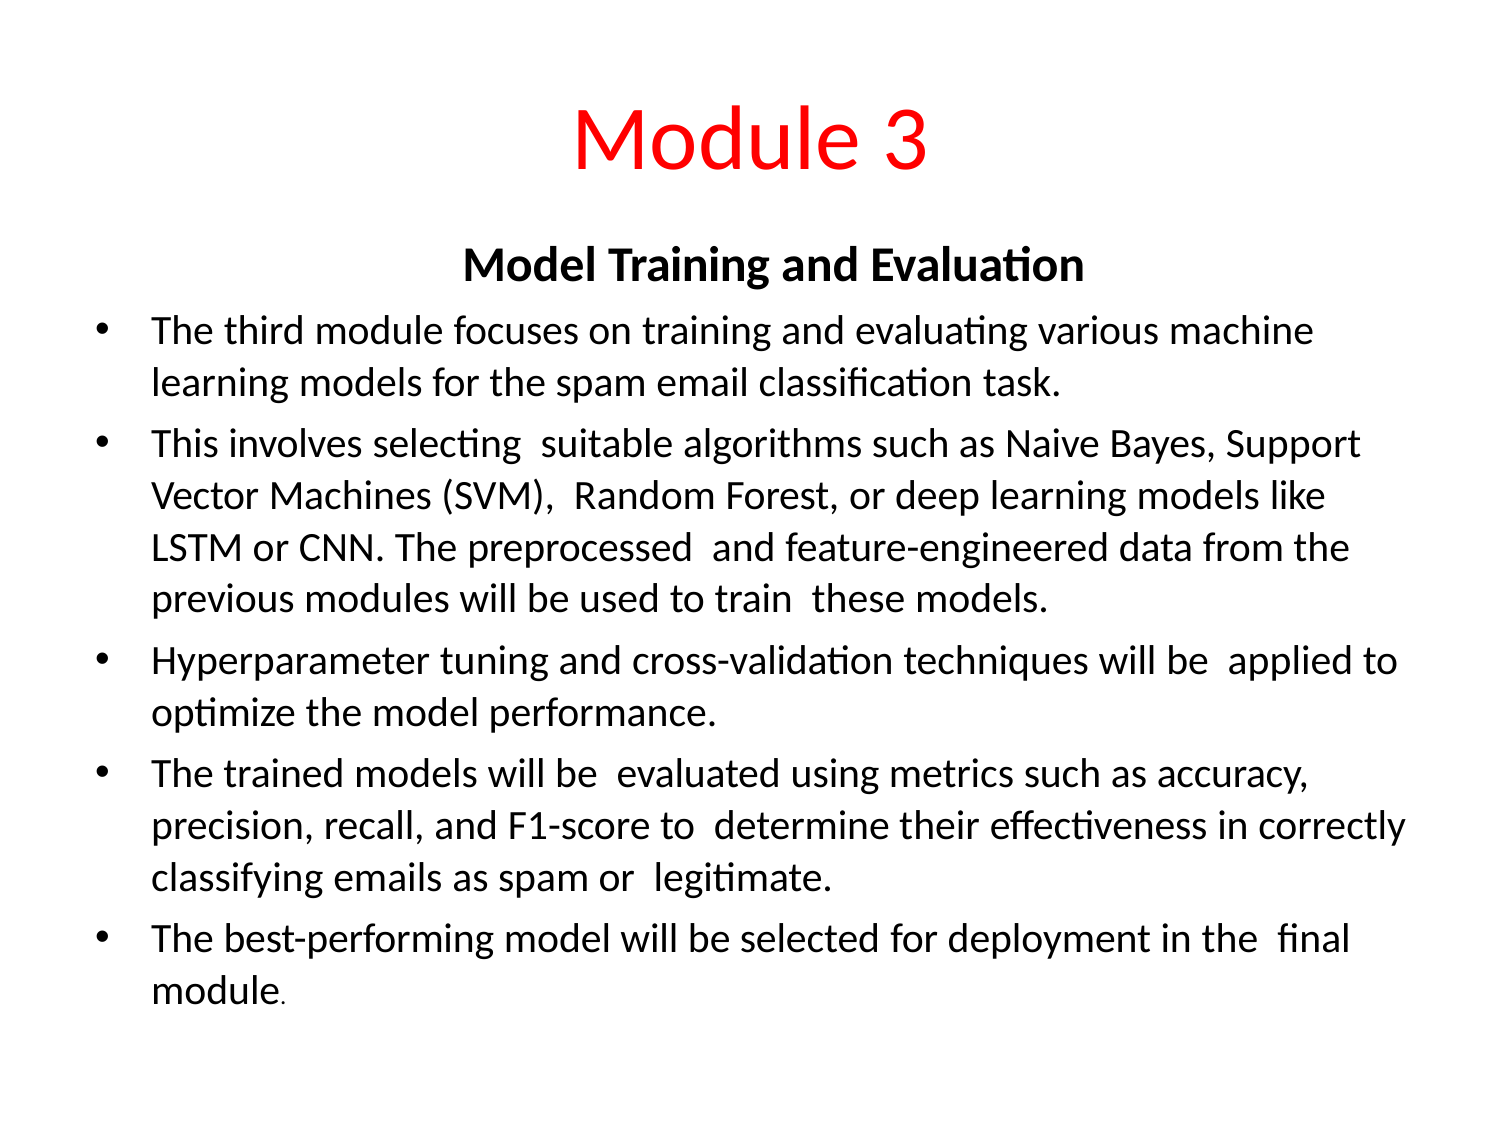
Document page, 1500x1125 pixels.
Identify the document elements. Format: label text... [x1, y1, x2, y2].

title Module 3 [569, 75, 931, 266]
text_box Model Training and Evaluation The third module focuses on training and evaluating various machine learning models for the spam email classification task. This involves selecting suitable algorithms such as Naive Bayes, Support Vector Machines (SVM), Random Forest, or deep learning models like LSTM or CNN. The preprocessed and feature-engineered data from the previous modules will be used to train these models. Hyperparameter tuning and cross-validation techniques will be applied to optimize the model performance. The trained models will be evaluated using metrics such as accuracy, precision, recall, and F1-score to determine their effectiveness in correctly classifying emails as spam or legitimate. The best-performing model will be selected for deployment in the final module. [92, 224, 1408, 1013]
